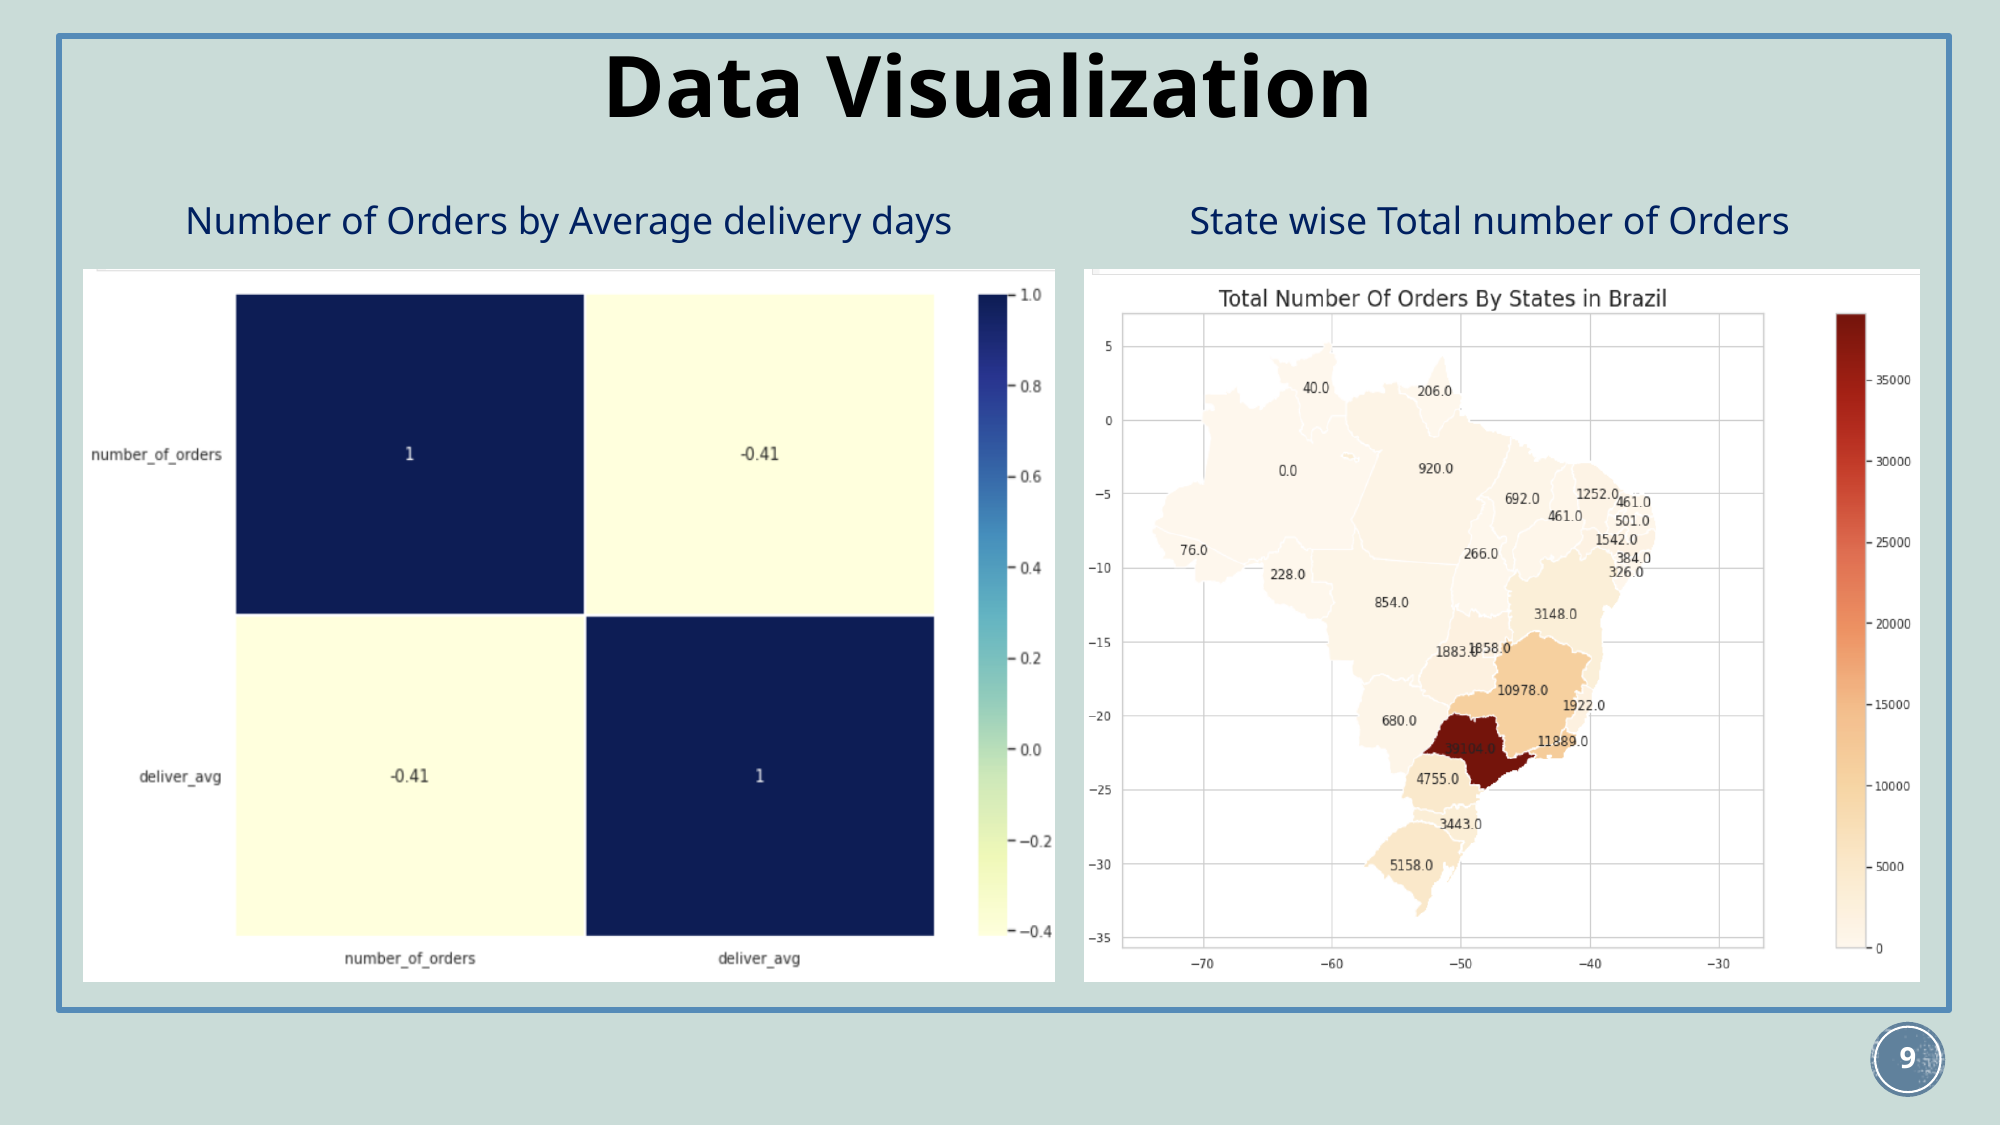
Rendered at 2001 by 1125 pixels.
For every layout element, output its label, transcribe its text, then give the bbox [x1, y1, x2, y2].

text_box Number of Orders by Average delivery days [156, 189, 982, 250]
picture [83, 269, 1055, 982]
text_box [58, 35, 1950, 1011]
slide_number 9 [1855, 1028, 1961, 1089]
picture [1084, 269, 1920, 982]
text_box State wise Total number of Orders [1082, 189, 1908, 250]
